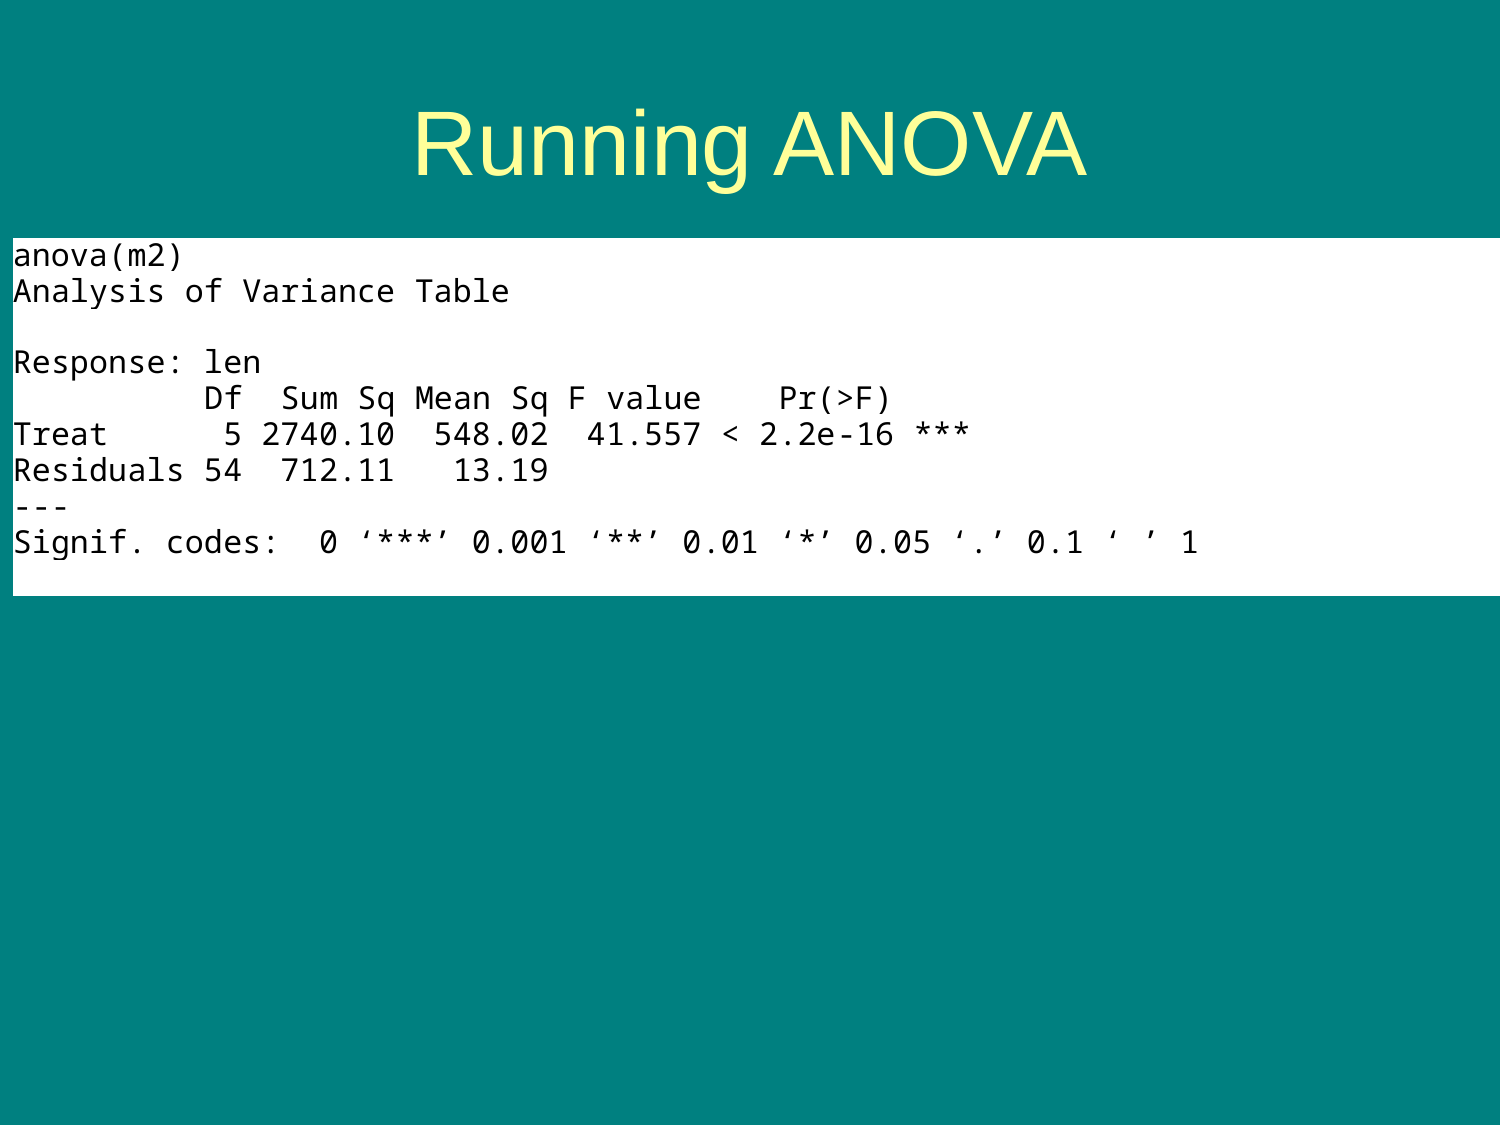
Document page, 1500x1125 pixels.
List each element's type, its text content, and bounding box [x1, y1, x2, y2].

title Running ANOVA [75, 45, 1425, 233]
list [12, 237, 1500, 597]
